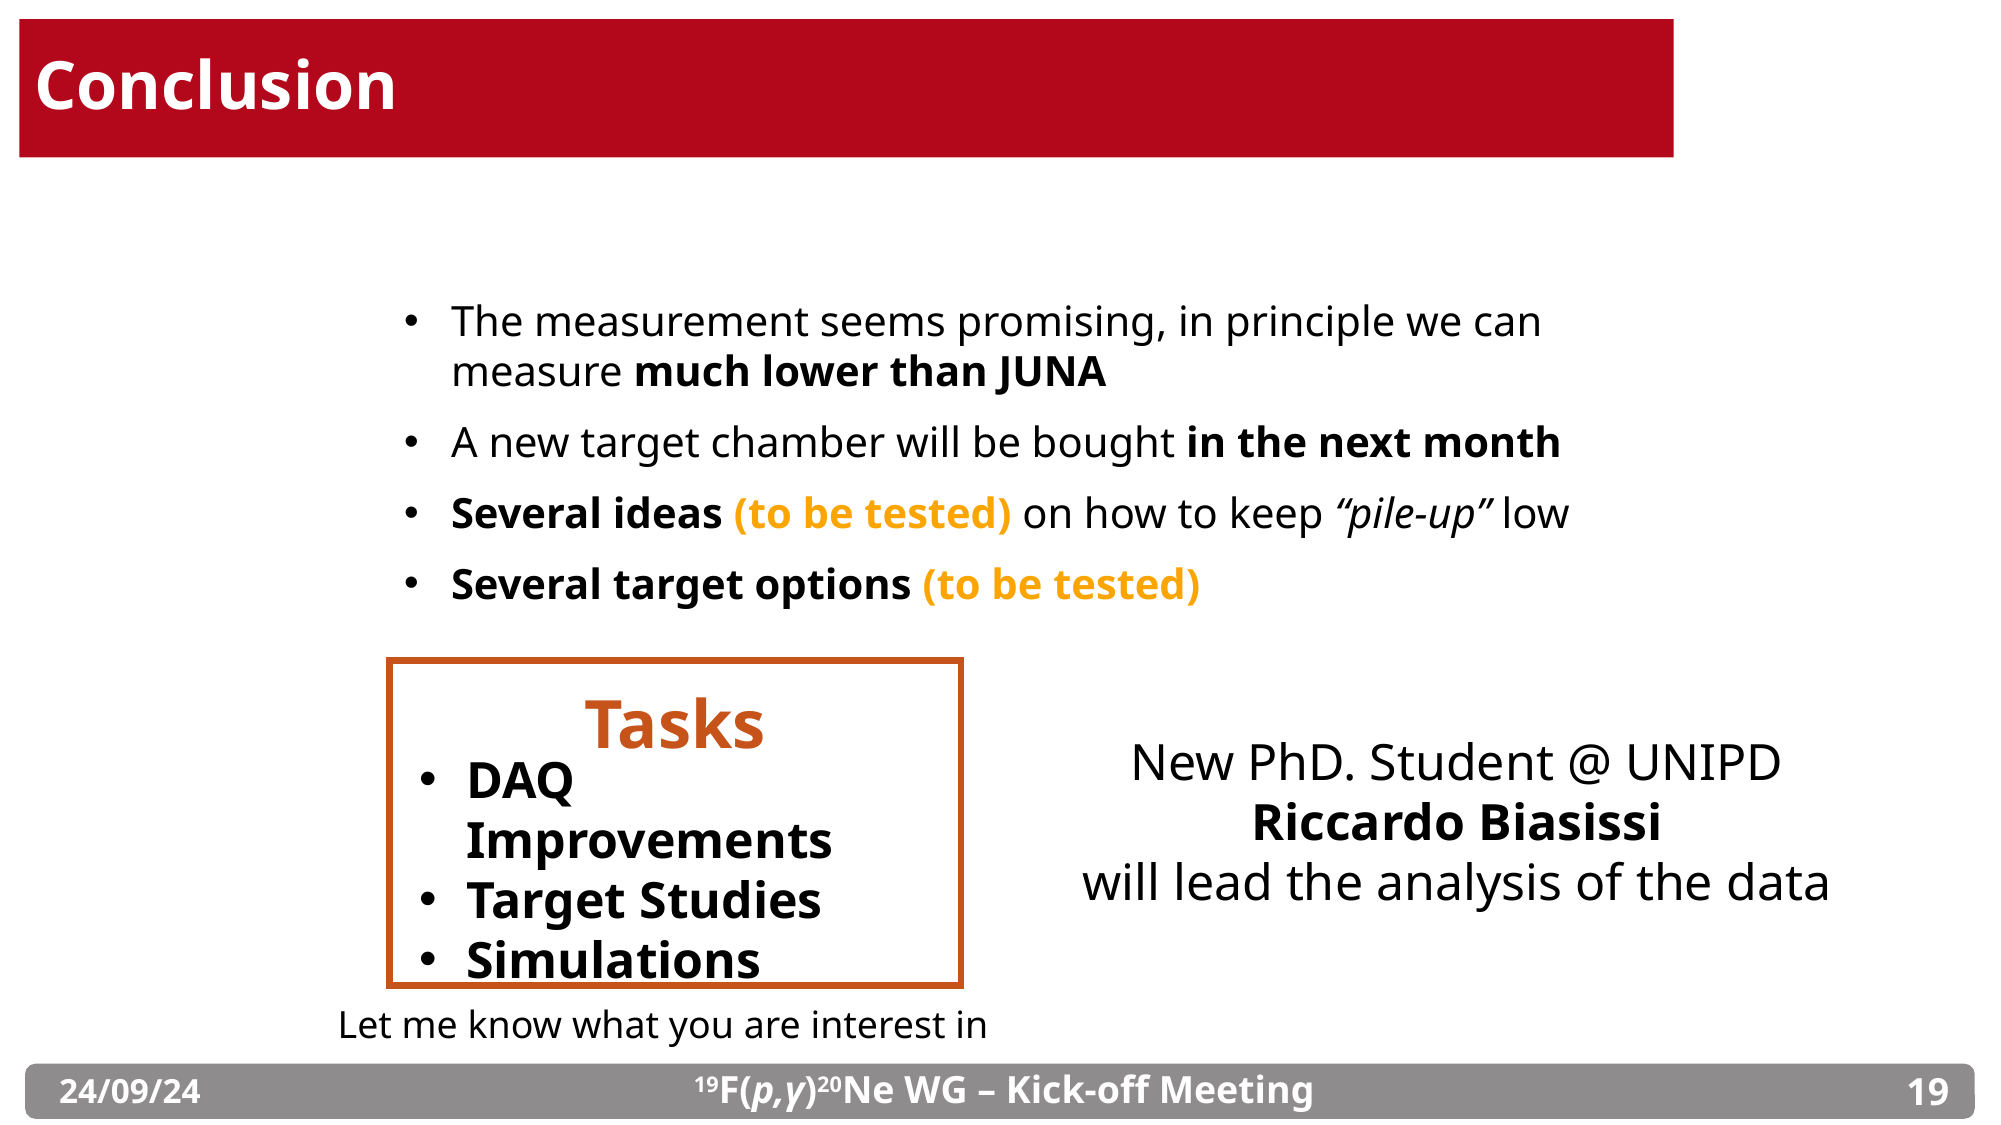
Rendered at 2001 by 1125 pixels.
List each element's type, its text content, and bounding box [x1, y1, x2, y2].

text_box New PhD. Student @ UNIPD Riccardo Biasissi will lead the analysis of the data [1067, 723, 1847, 918]
text_box The measurement seems promising, in principle we can measure much lower than JUNA A new target chamber will be bought in the next month Several ideas (to be tested) on how to keep “pile-up” low Several target options (to be tested) [389, 287, 1620, 615]
text_box 24/09/24 [44, 1067, 495, 1120]
text_box 19 [1514, 1065, 1965, 1119]
text_box Let me know what you are interest in [322, 993, 1004, 1054]
text_box DAQ Improvements Target Studies Simulations [404, 987, 954, 993]
text_box 19F(p,γ)20Ne WG – Kick-off Meeting [503, 1066, 1506, 1117]
title Conclusion [19, 19, 1674, 158]
text_box [388, 659, 963, 987]
